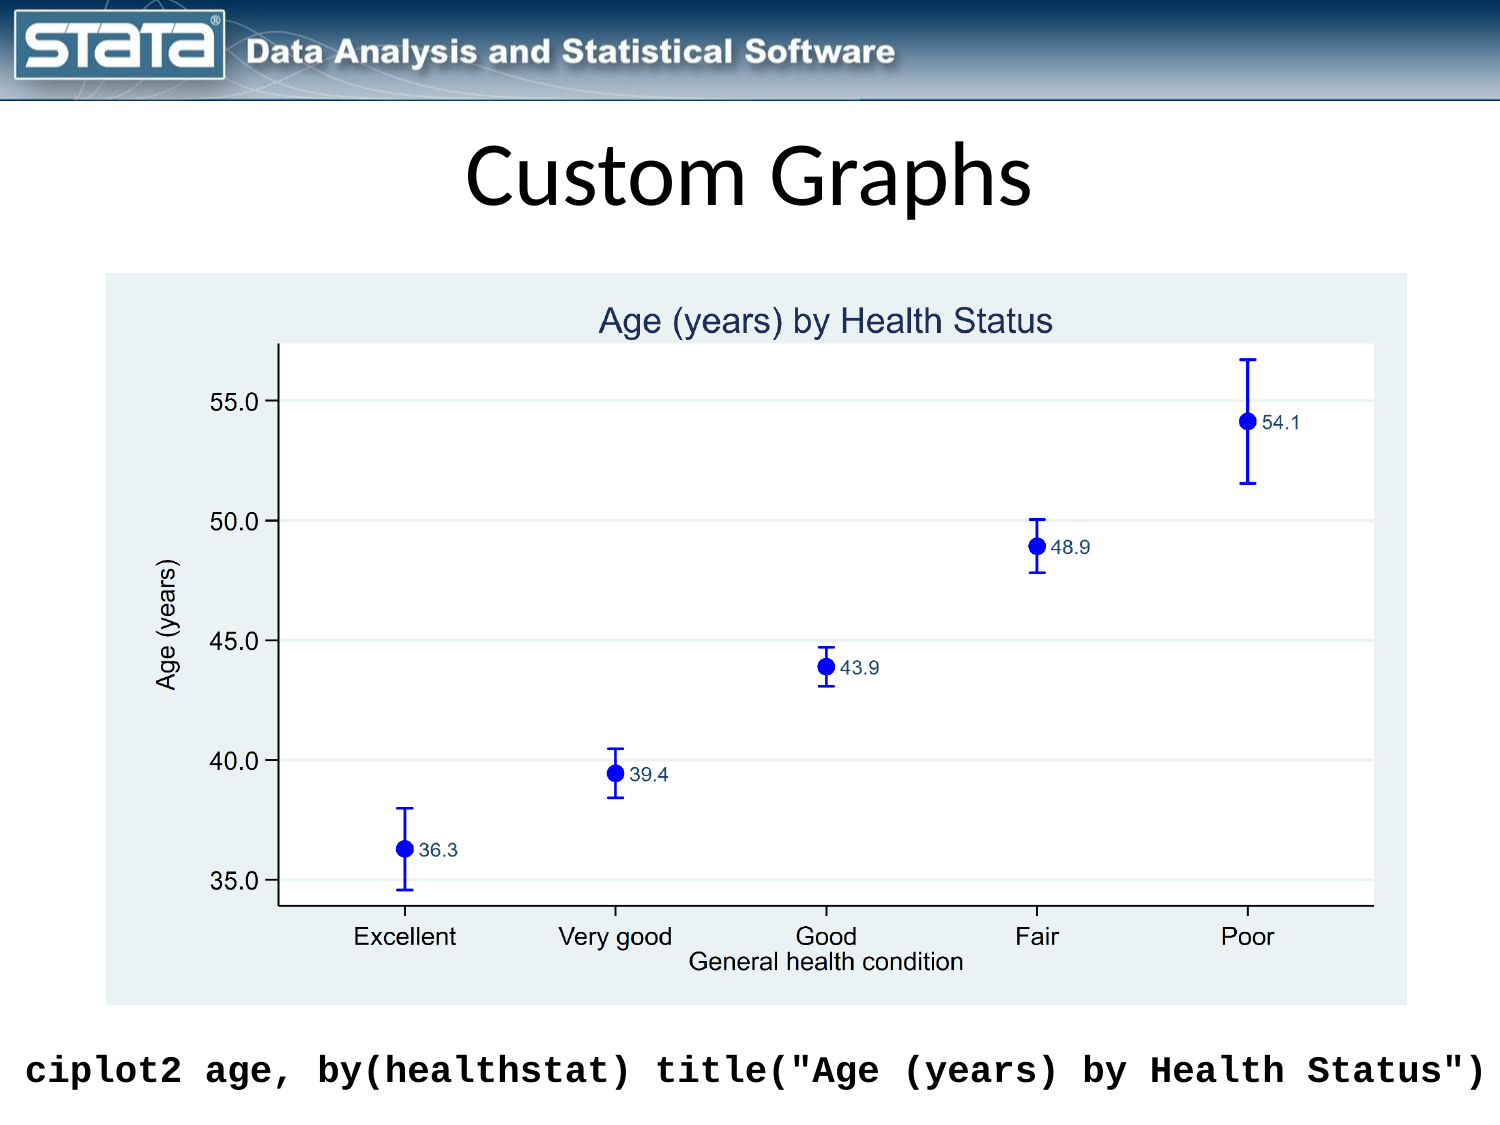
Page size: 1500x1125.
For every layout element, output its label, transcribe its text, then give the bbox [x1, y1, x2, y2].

title Custom Graphs [0, 99, 1500, 238]
picture [0, 0, 1500, 99]
text_box ciplot2 age, by(healthstat) title("Age (years) by Health Status") [10, 1037, 1500, 1098]
picture [106, 273, 1407, 1006]
